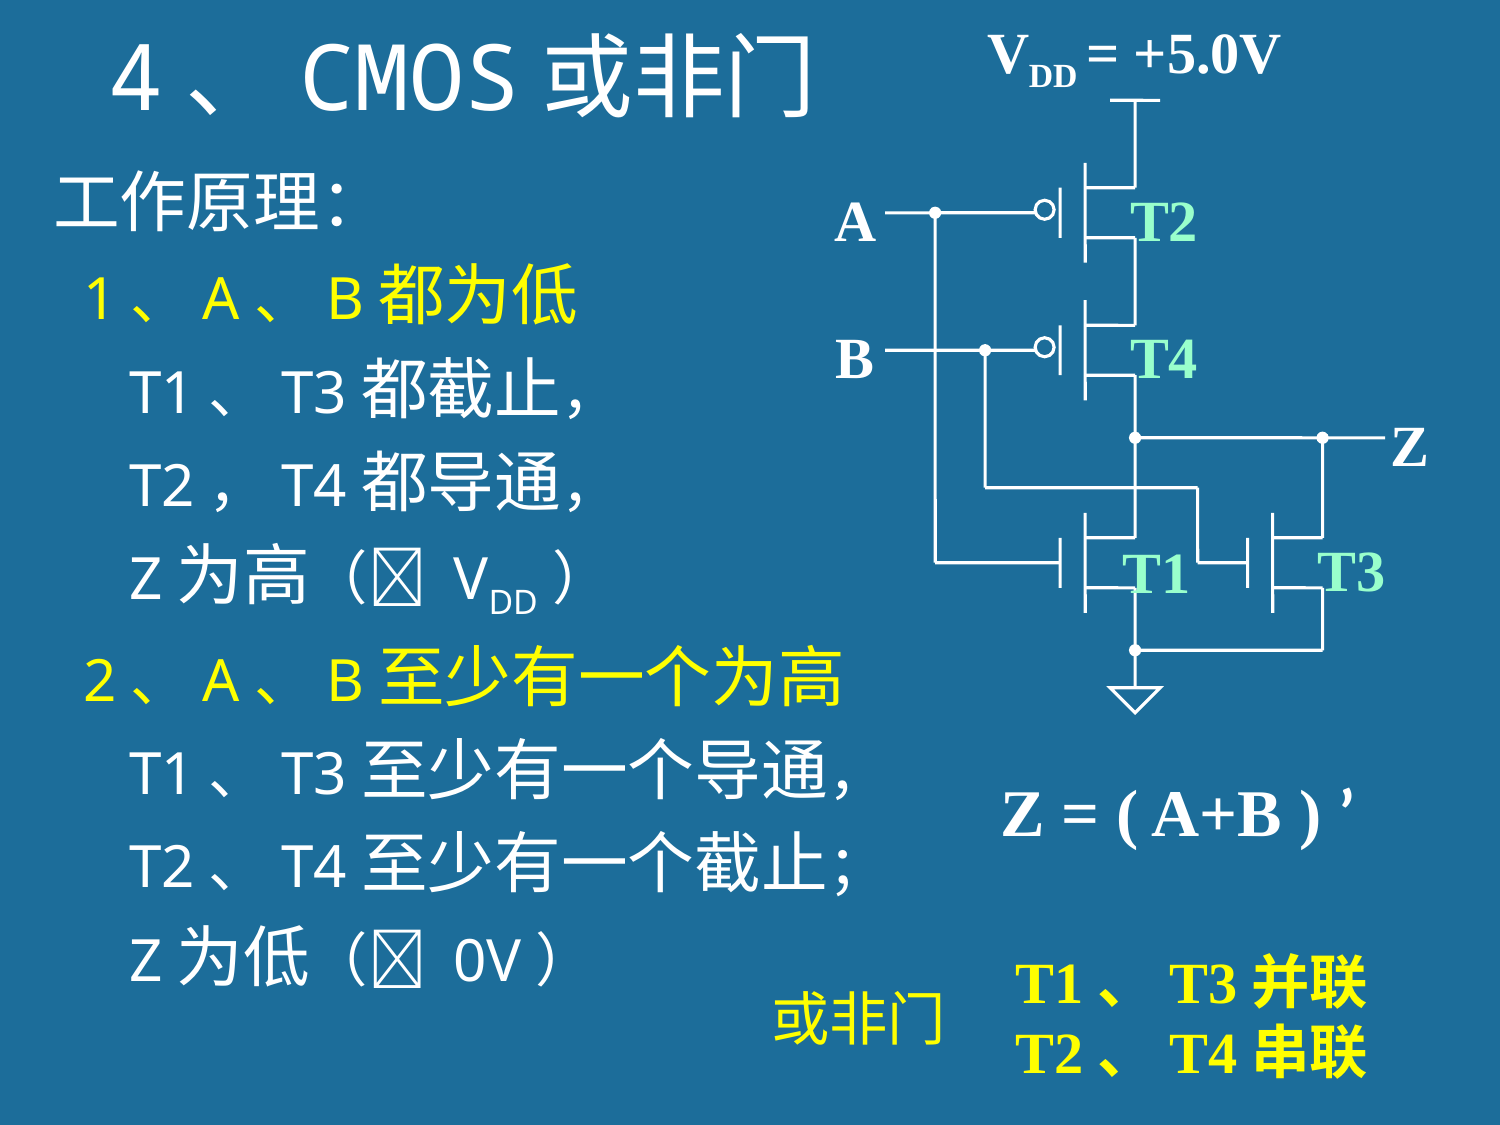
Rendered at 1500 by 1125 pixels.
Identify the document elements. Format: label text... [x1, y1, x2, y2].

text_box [1116, 174, 1391, 603]
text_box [824, 6, 1438, 713]
list 工作原理： 1、A、B都为低 T1、T3都截止， T2，T4都导通， Z为高（ VDD） 2、A、B至少有一个为高 T1、T3至少有一个导通， T2、T4至少有一个截止； Z为低（ 0V） [38, 152, 997, 990]
text_box T1、T3并联 T2、T4串联 [925, 937, 1470, 1093]
text_box Z = ( A+B ) ’ [985, 761, 1454, 857]
slide_number [1151, 1025, 1465, 1100]
text_box 或非门 [756, 975, 961, 1060]
title 4、CMOS或非门 [93, 0, 1369, 137]
